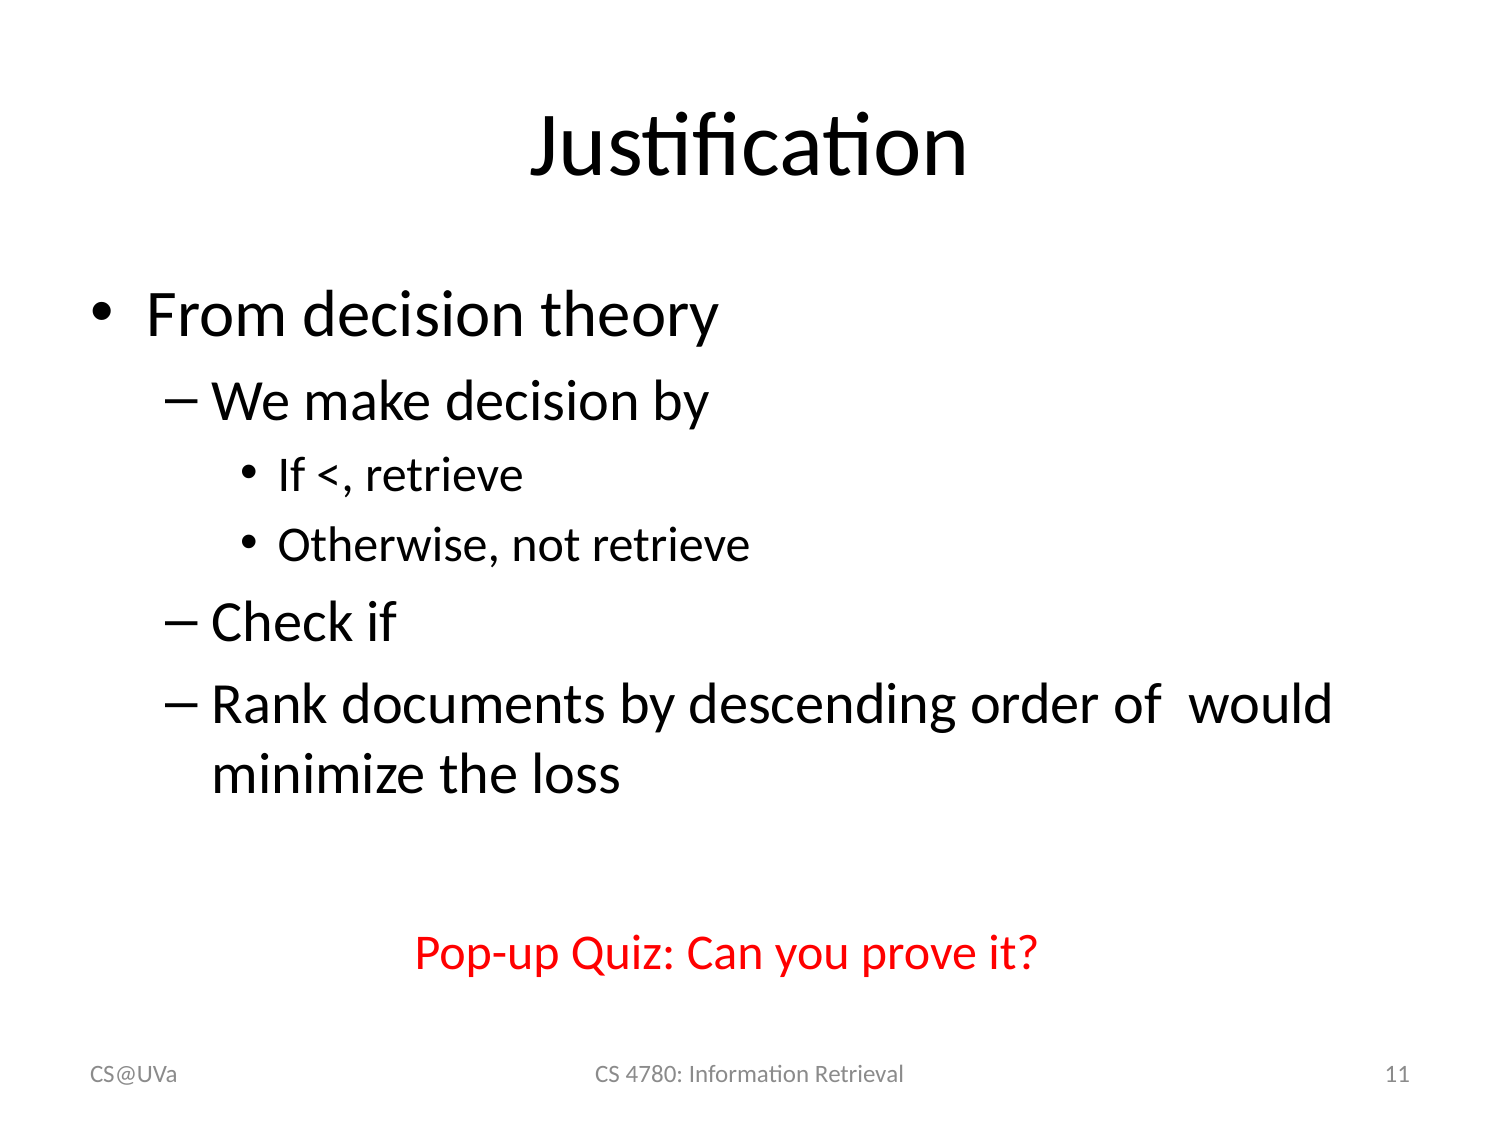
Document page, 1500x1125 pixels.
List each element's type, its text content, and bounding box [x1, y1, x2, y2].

text_box Pop-up Quiz: Can you prove it? [399, 912, 1088, 988]
slide_number CS@UVa [75, 1042, 425, 1103]
footer CS 4780: Information Retrieval [512, 1042, 988, 1103]
title Justification [75, 45, 1425, 233]
slide_number 11 [1074, 1042, 1425, 1103]
